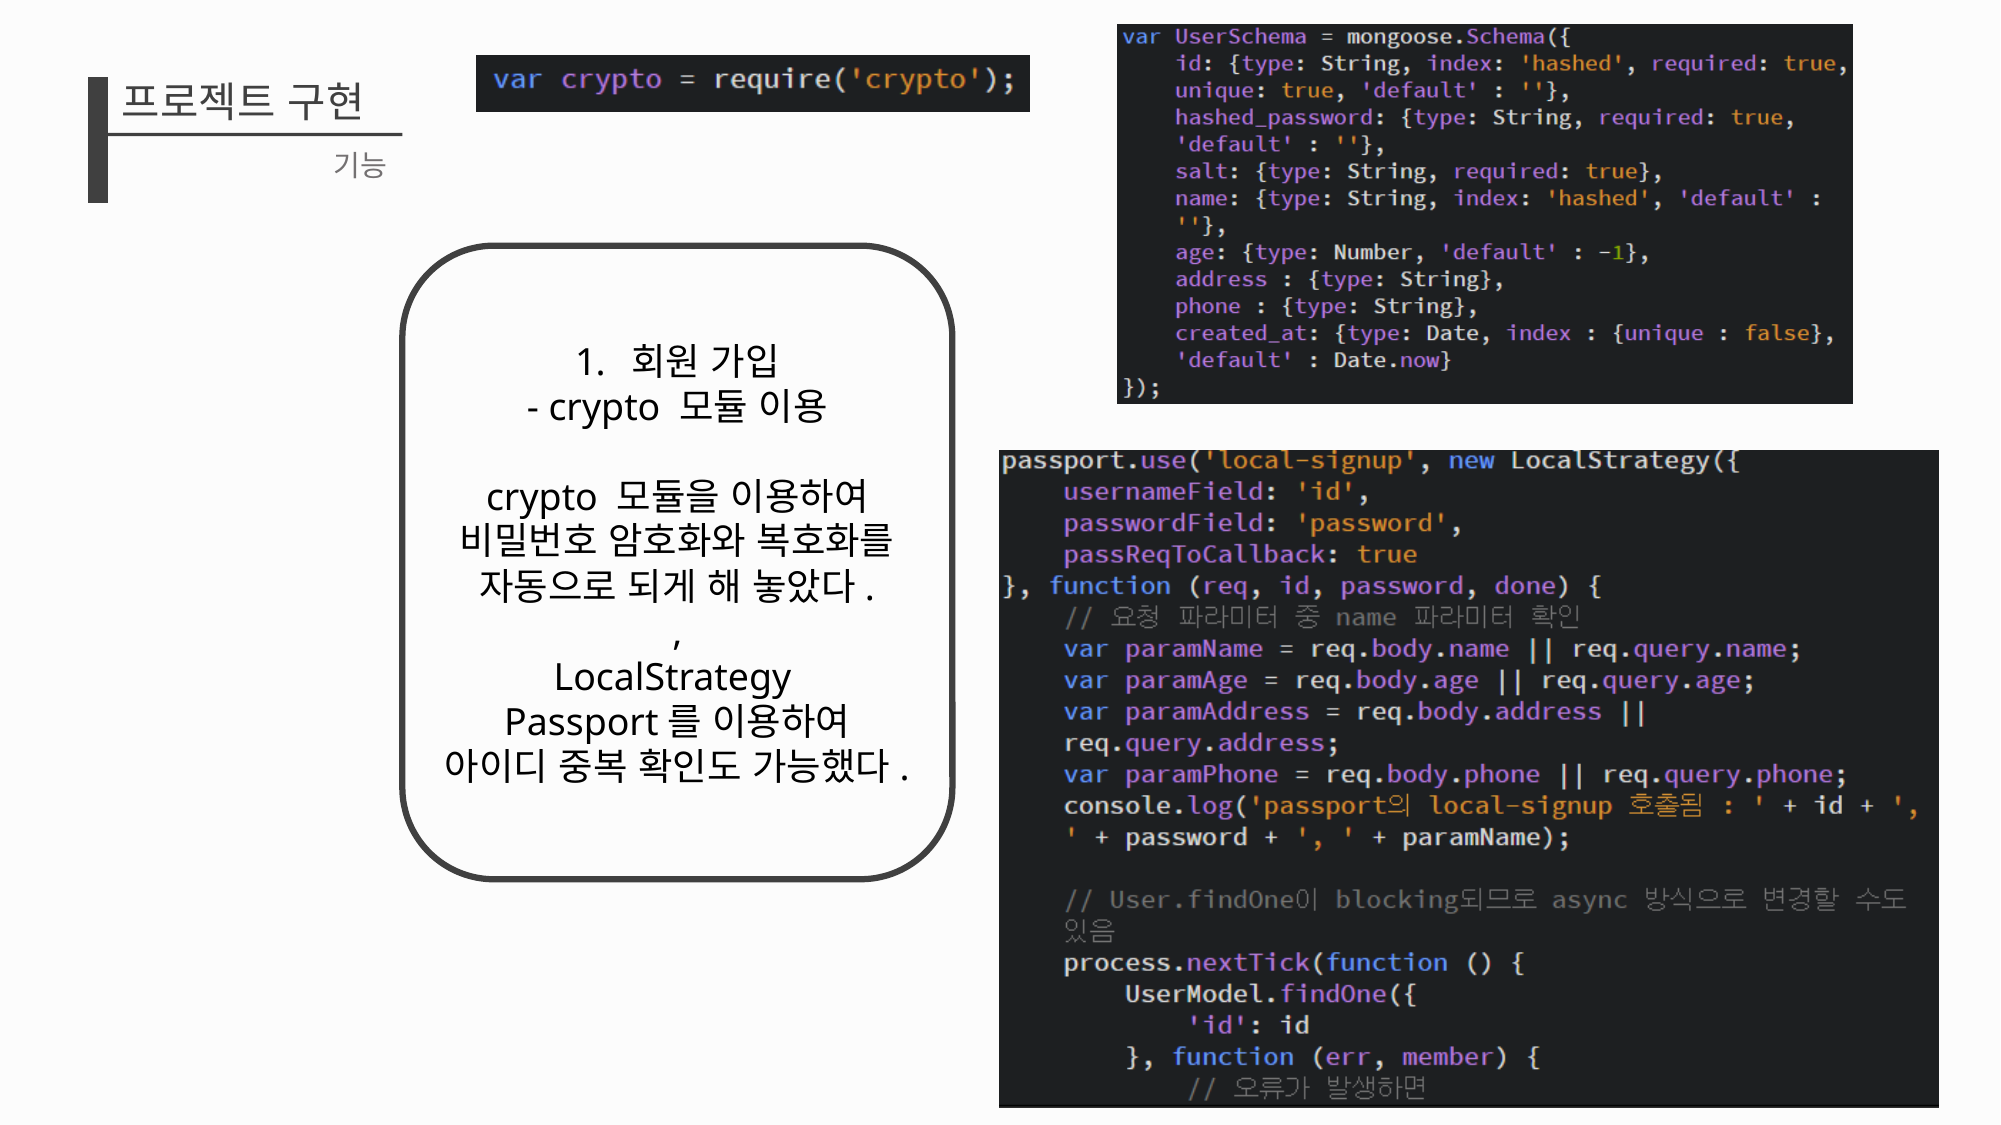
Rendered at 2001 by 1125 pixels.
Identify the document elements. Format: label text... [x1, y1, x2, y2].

text_box 프로젝트 구현 [107, 68, 402, 134]
text_box 회원 가입 - crypto 모듈 이용 crypto 모듈을 이용하여 비밀번호 암호화와 복호화를 자동으로 되게 해 놓았다. , LocalStrategy Passport를 이용하여 아이디 중복 확인도 가능했다. [401, 244, 954, 881]
text_box 기능 [131, 140, 403, 191]
picture [476, 55, 1030, 113]
text_box [88, 77, 108, 203]
picture [1117, 24, 1853, 404]
picture [999, 450, 1939, 1108]
